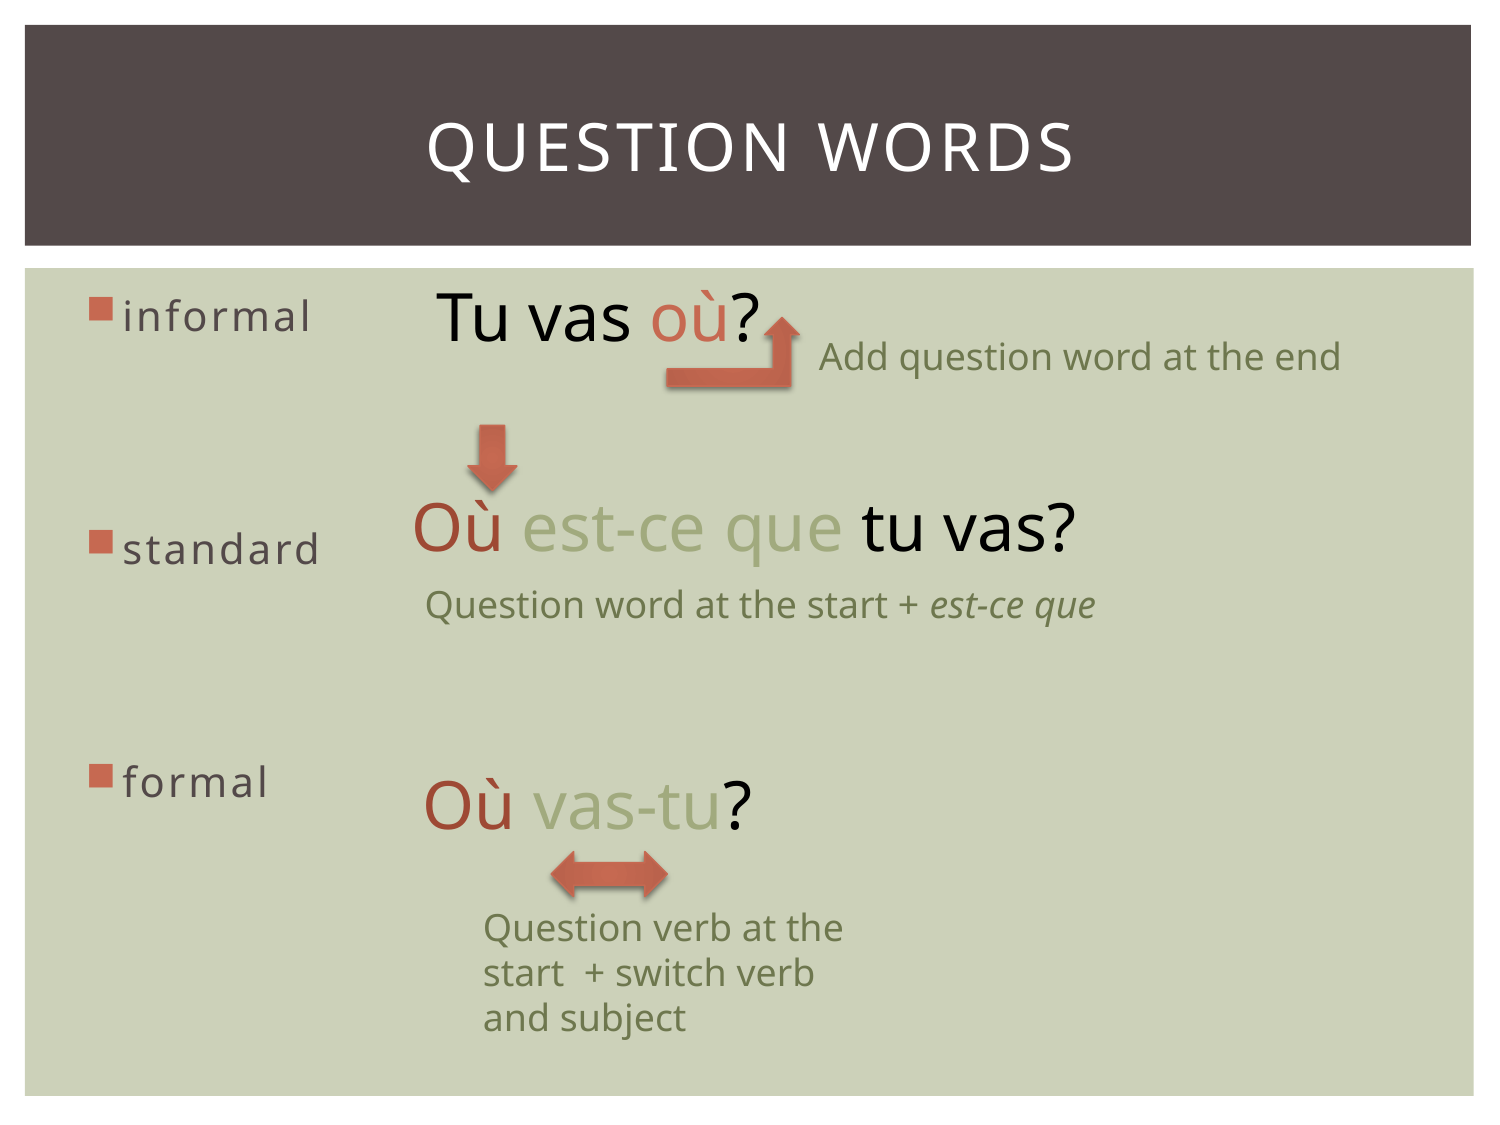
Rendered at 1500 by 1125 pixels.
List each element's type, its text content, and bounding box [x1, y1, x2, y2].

title Question words [62, 58, 1438, 232]
text_box Add question word at the end [804, 325, 1358, 386]
text_box [467, 424, 518, 492]
text_box Où vas-tu? [407, 755, 768, 851]
text_box [550, 850, 668, 896]
list informal standard formal [62, 281, 1442, 1005]
text_box Question verb at the start + switch verb and subject [468, 896, 867, 1047]
text_box Où est-ce que tu vas? [396, 477, 1092, 572]
text_box [666, 316, 800, 387]
text_box Tu vas où? [421, 267, 1279, 363]
text_box Question word at the start + est-ce que [409, 573, 1121, 633]
